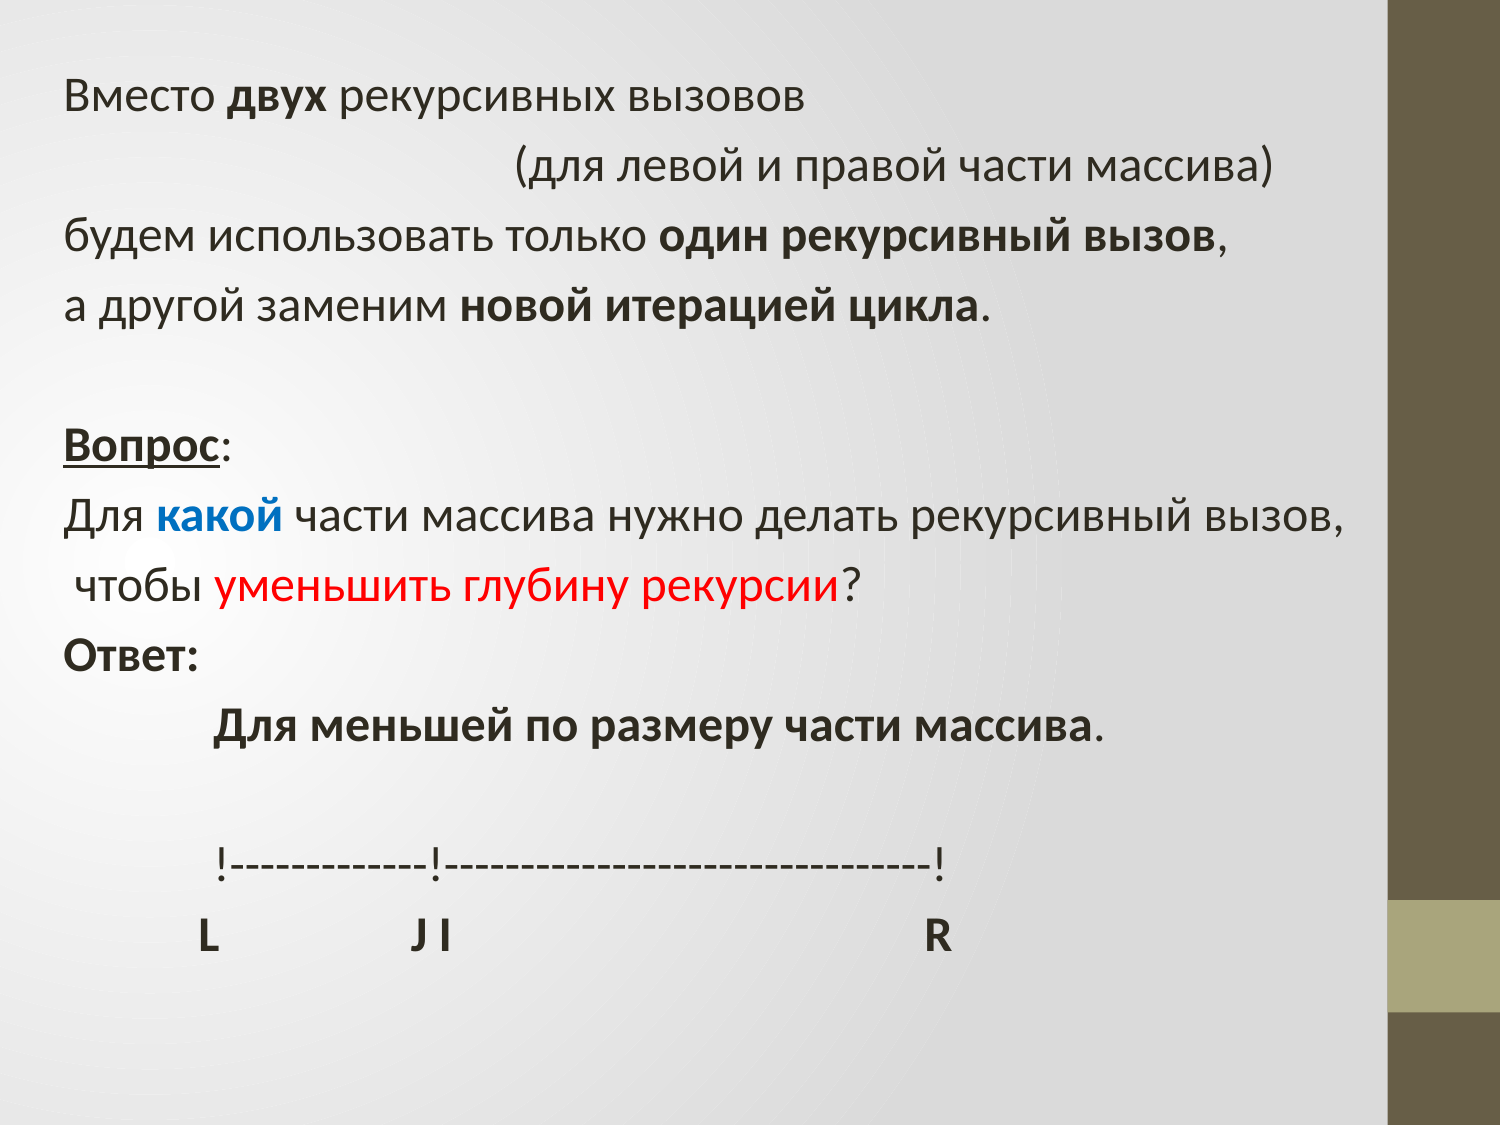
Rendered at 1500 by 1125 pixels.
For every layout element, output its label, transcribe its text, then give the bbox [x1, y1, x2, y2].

list Вместо двух рекурсивных вызовов (для левой и правой части массива) будем использовать только один рекурсивный вызов, а другой заменим новой итерацией цикла. Вопрос: Для какой части массива нужно делать рекурсивный вызов, чтобы уменьшить глубину рекурсии? Ответ: Для меньшей по размеру части массива. !-------------!--------------------------------! L J I R [29, 53, 1365, 1106]
